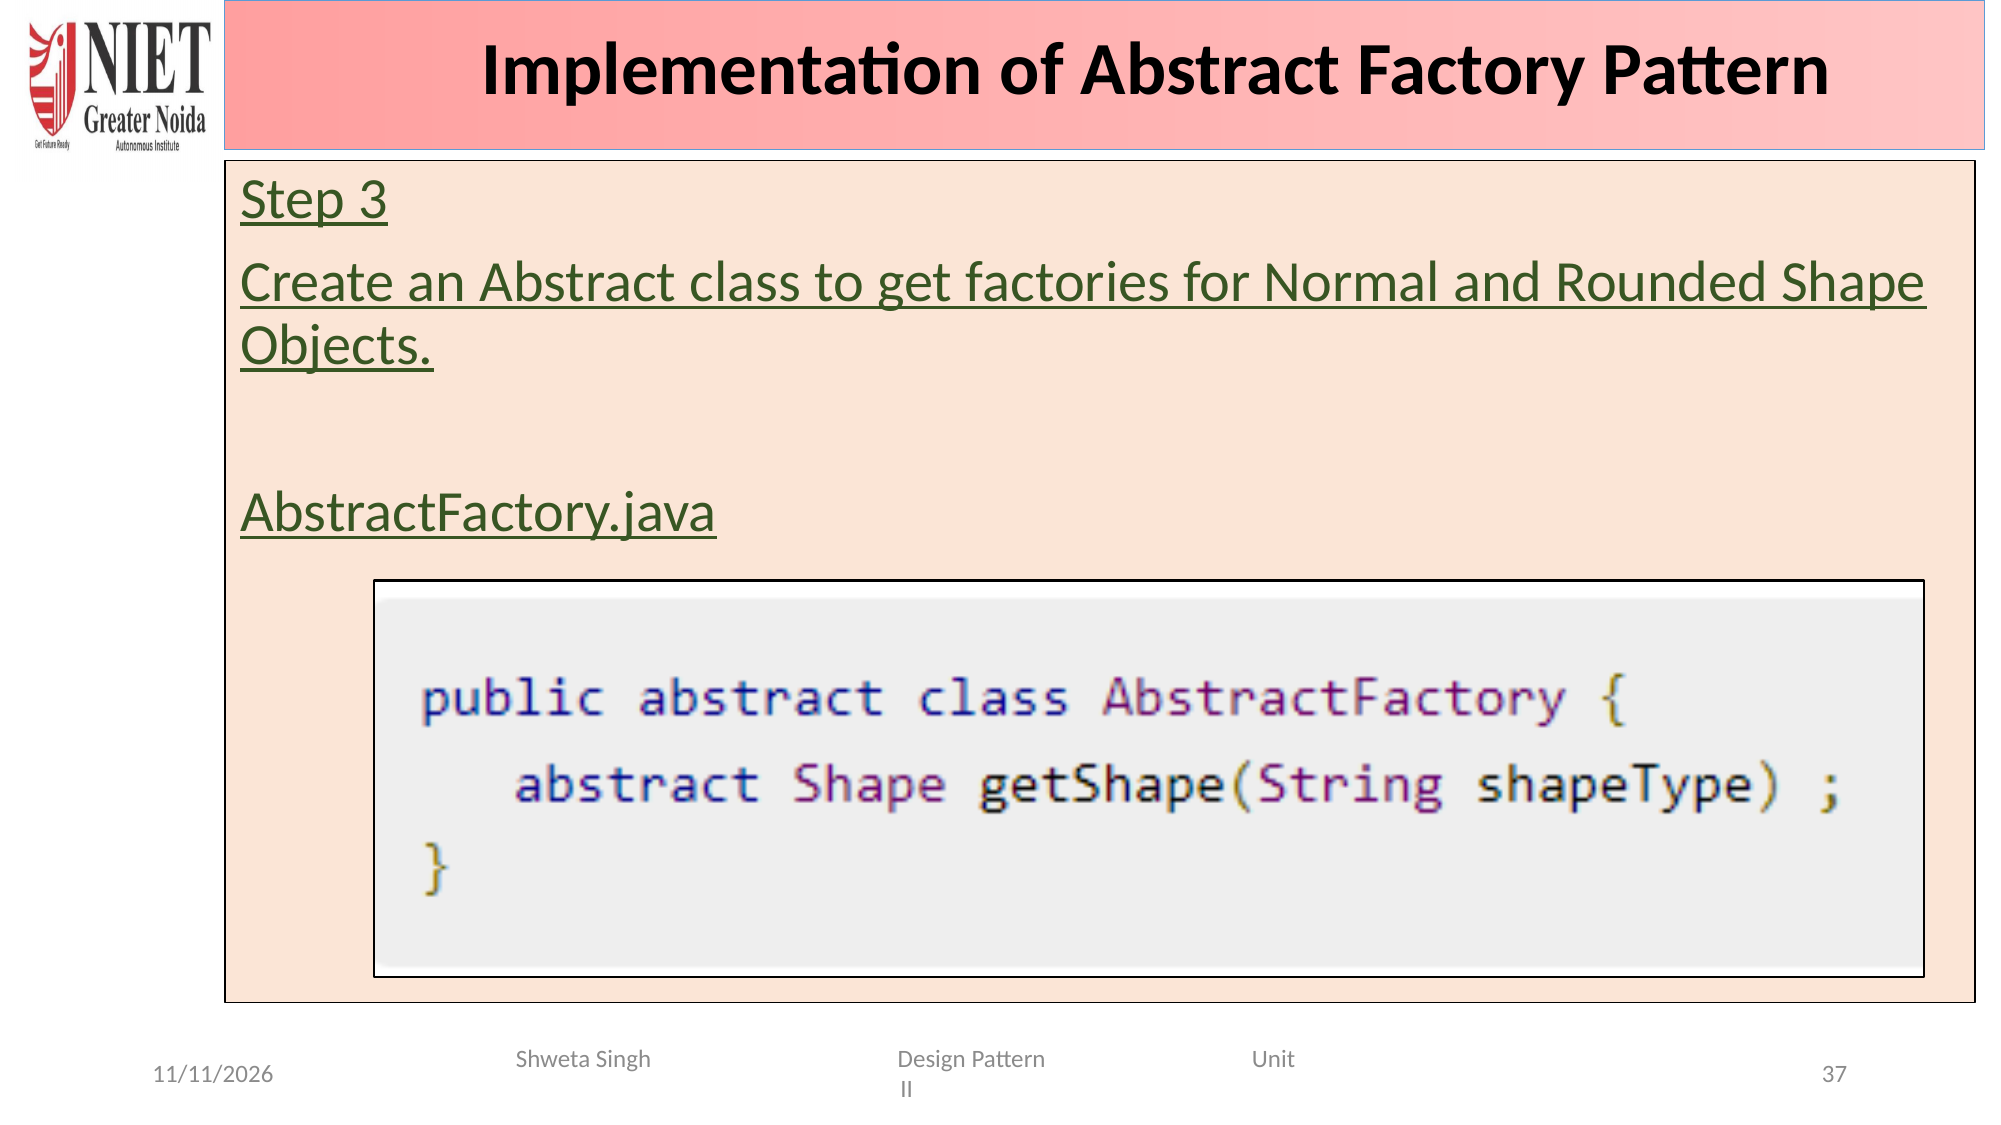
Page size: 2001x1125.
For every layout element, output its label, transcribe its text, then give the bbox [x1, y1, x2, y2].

slide_number 37 [1412, 1042, 1863, 1103]
list Step 3 Create an Abstract class to get factories for Normal and Rounded Shape Objects. AbstractFactory.java [225, 160, 1975, 1003]
picture [374, 581, 1924, 977]
picture [15, 0, 225, 182]
text_box Implementation of Abstract Factory Pattern [367, 12, 1963, 117]
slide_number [137, 1042, 496, 1103]
footer Shweta Singh Design Pattern Unit II [496, 1042, 1317, 1103]
